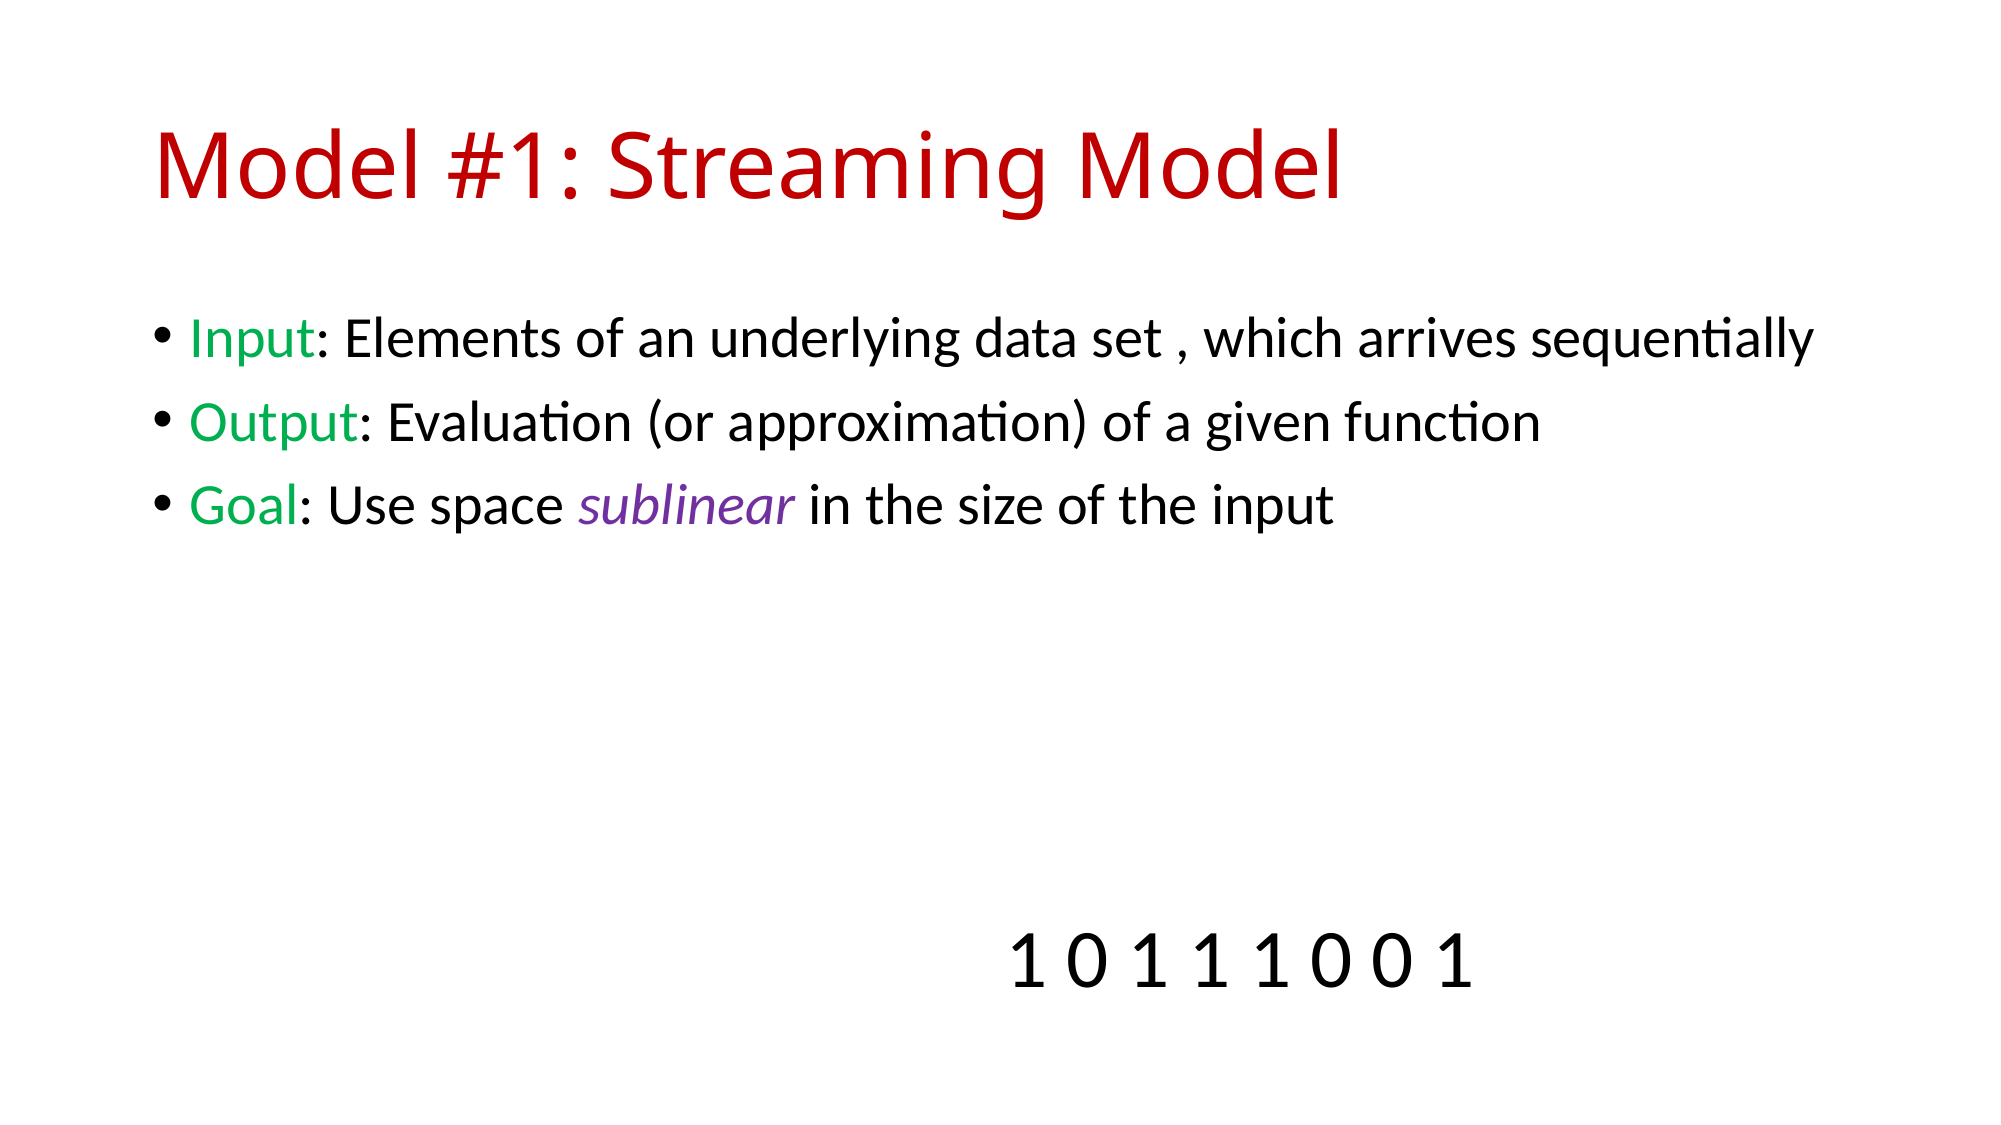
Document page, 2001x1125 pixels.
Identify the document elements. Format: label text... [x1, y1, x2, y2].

text_box 1 0 1 1 1 0 0 1 [990, 897, 1490, 1012]
title Model #1: Streaming Model [137, 59, 1863, 278]
